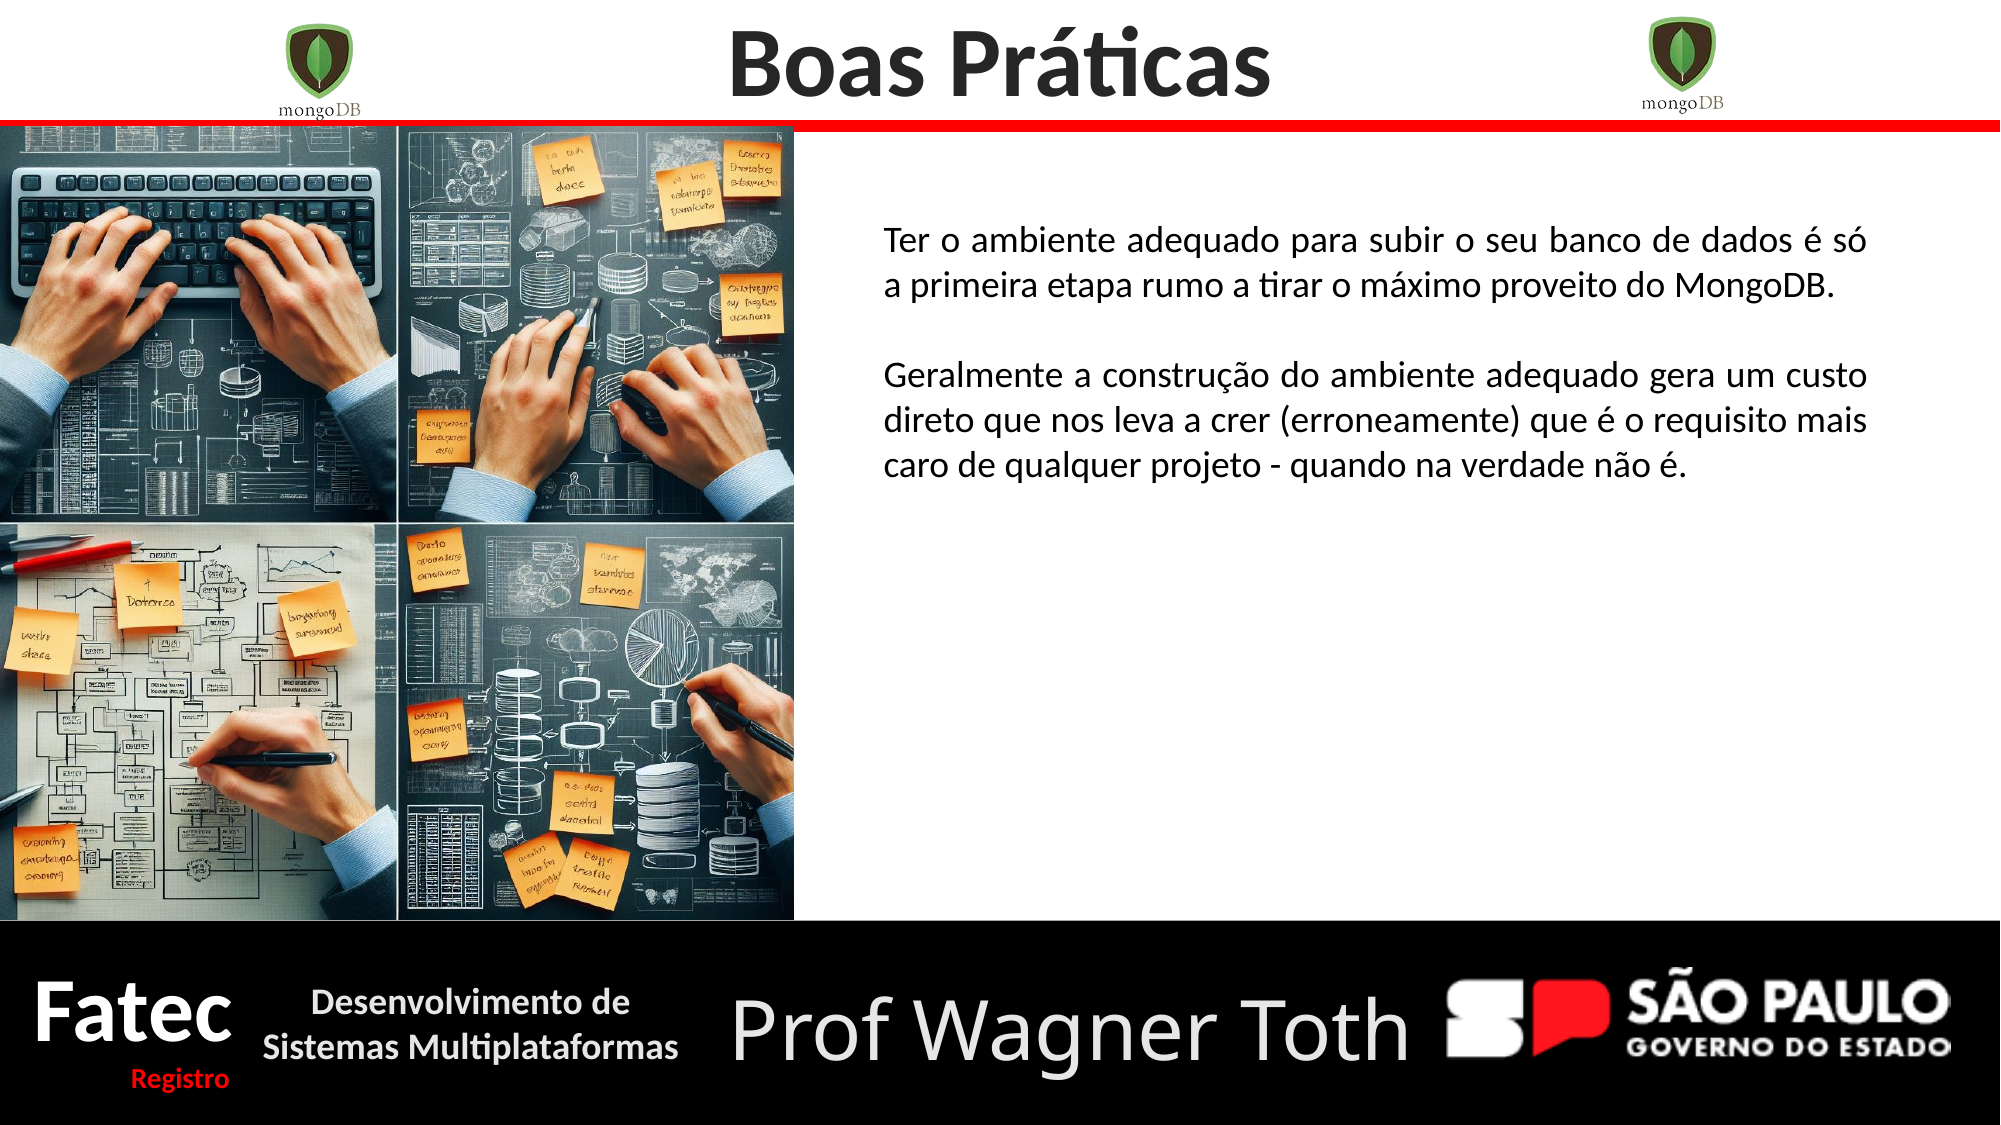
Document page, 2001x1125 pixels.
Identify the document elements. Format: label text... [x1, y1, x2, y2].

picture [1588, 0, 1775, 158]
text_box Boas Práticas [712, 0, 1288, 125]
text_box Ter o ambiente adequado para subir o seu banco de dados é só a primeira etapa rumo a tirar o máximo proveito do MongoDB. Geralmente a construção do ambiente adequado gera um custo direto que nos leva a crer (erroneamente) que é o requisito mais caro de qualquer projeto - quando na verdade não é. [868, 207, 1884, 492]
picture [0, 0, 794, 920]
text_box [0, 920, 2000, 1125]
